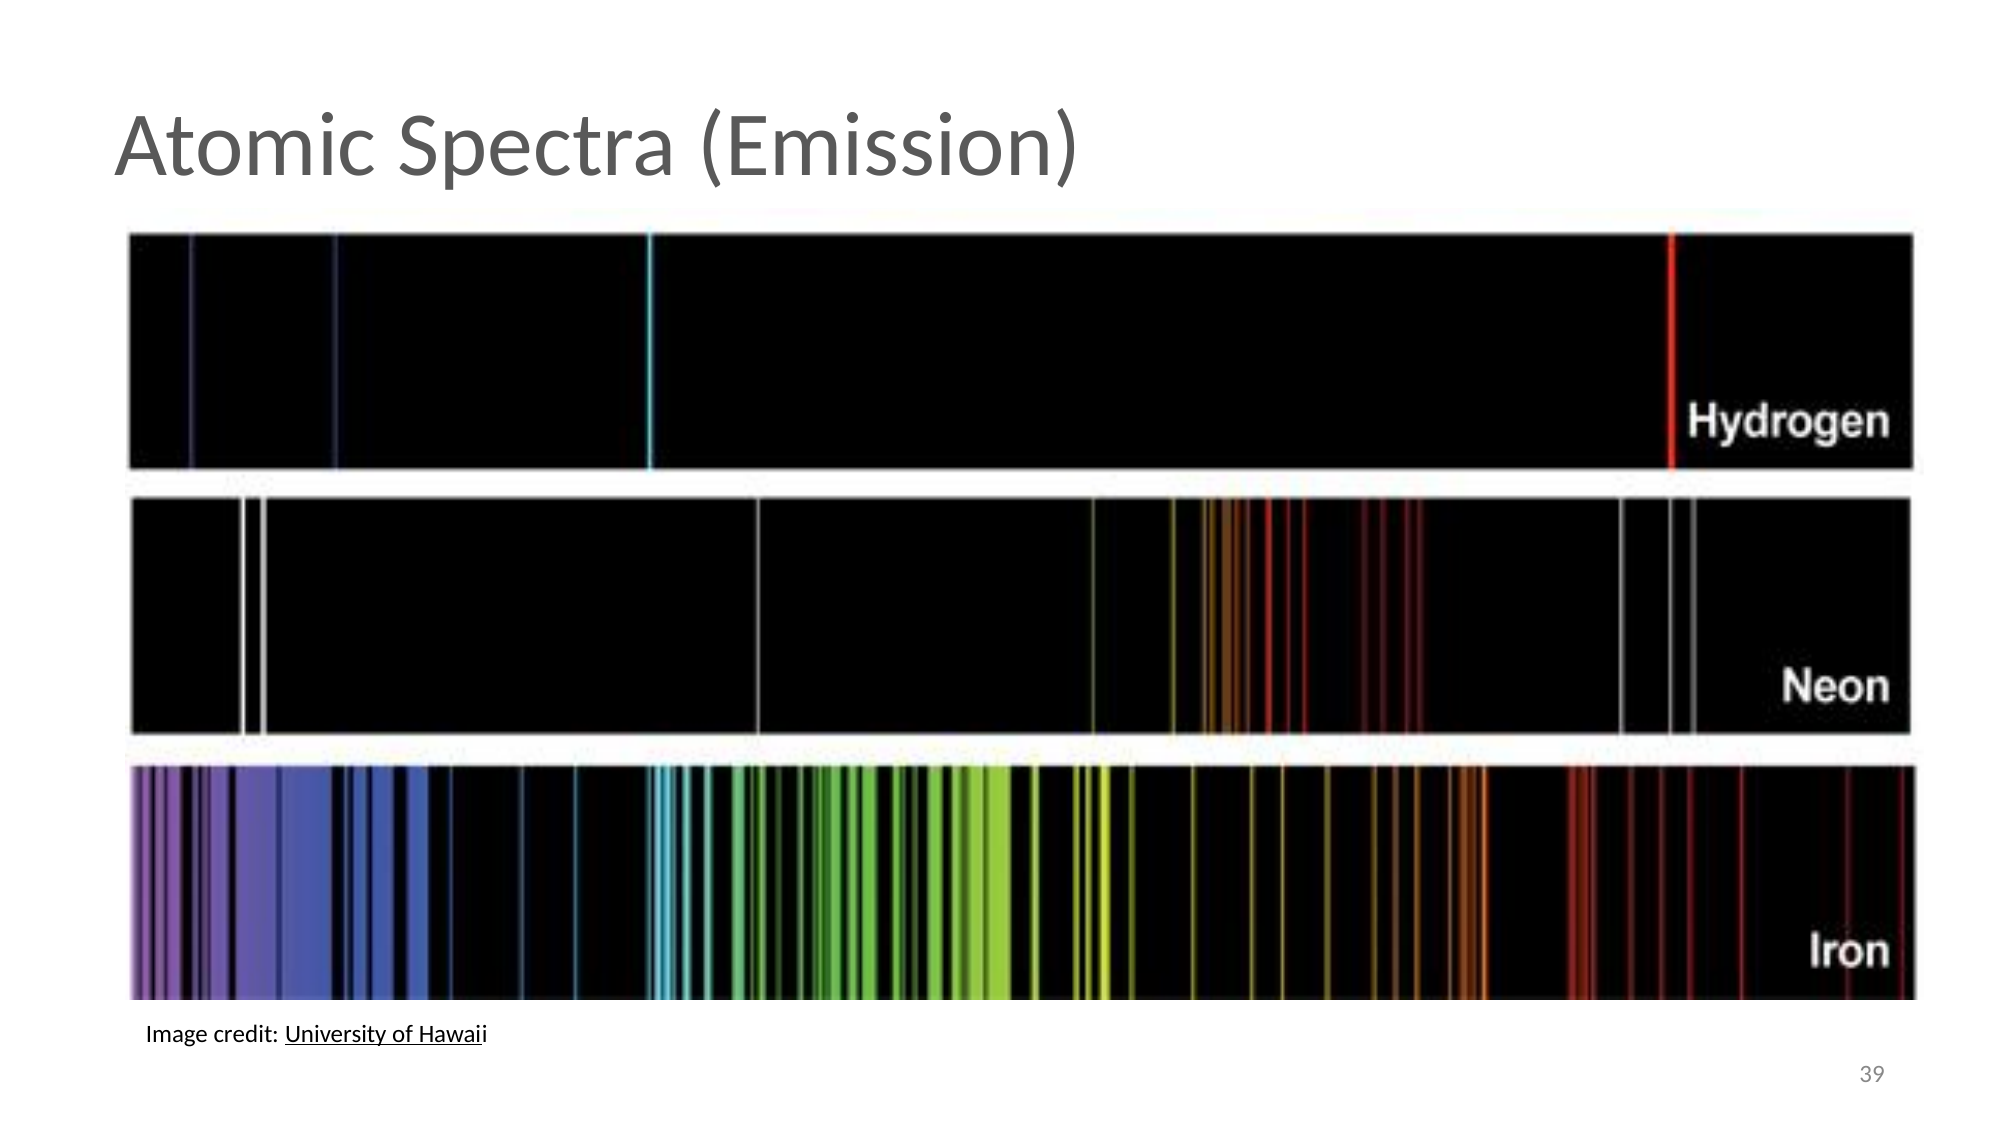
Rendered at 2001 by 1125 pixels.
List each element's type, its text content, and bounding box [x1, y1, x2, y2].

picture [124, 207, 1924, 1000]
text_box Image credit: University of Hawaii [130, 1011, 775, 1055]
slide_number 39 [1433, 1042, 1900, 1103]
text_box Atomic Spectra (Emission) [99, 45, 1900, 233]
